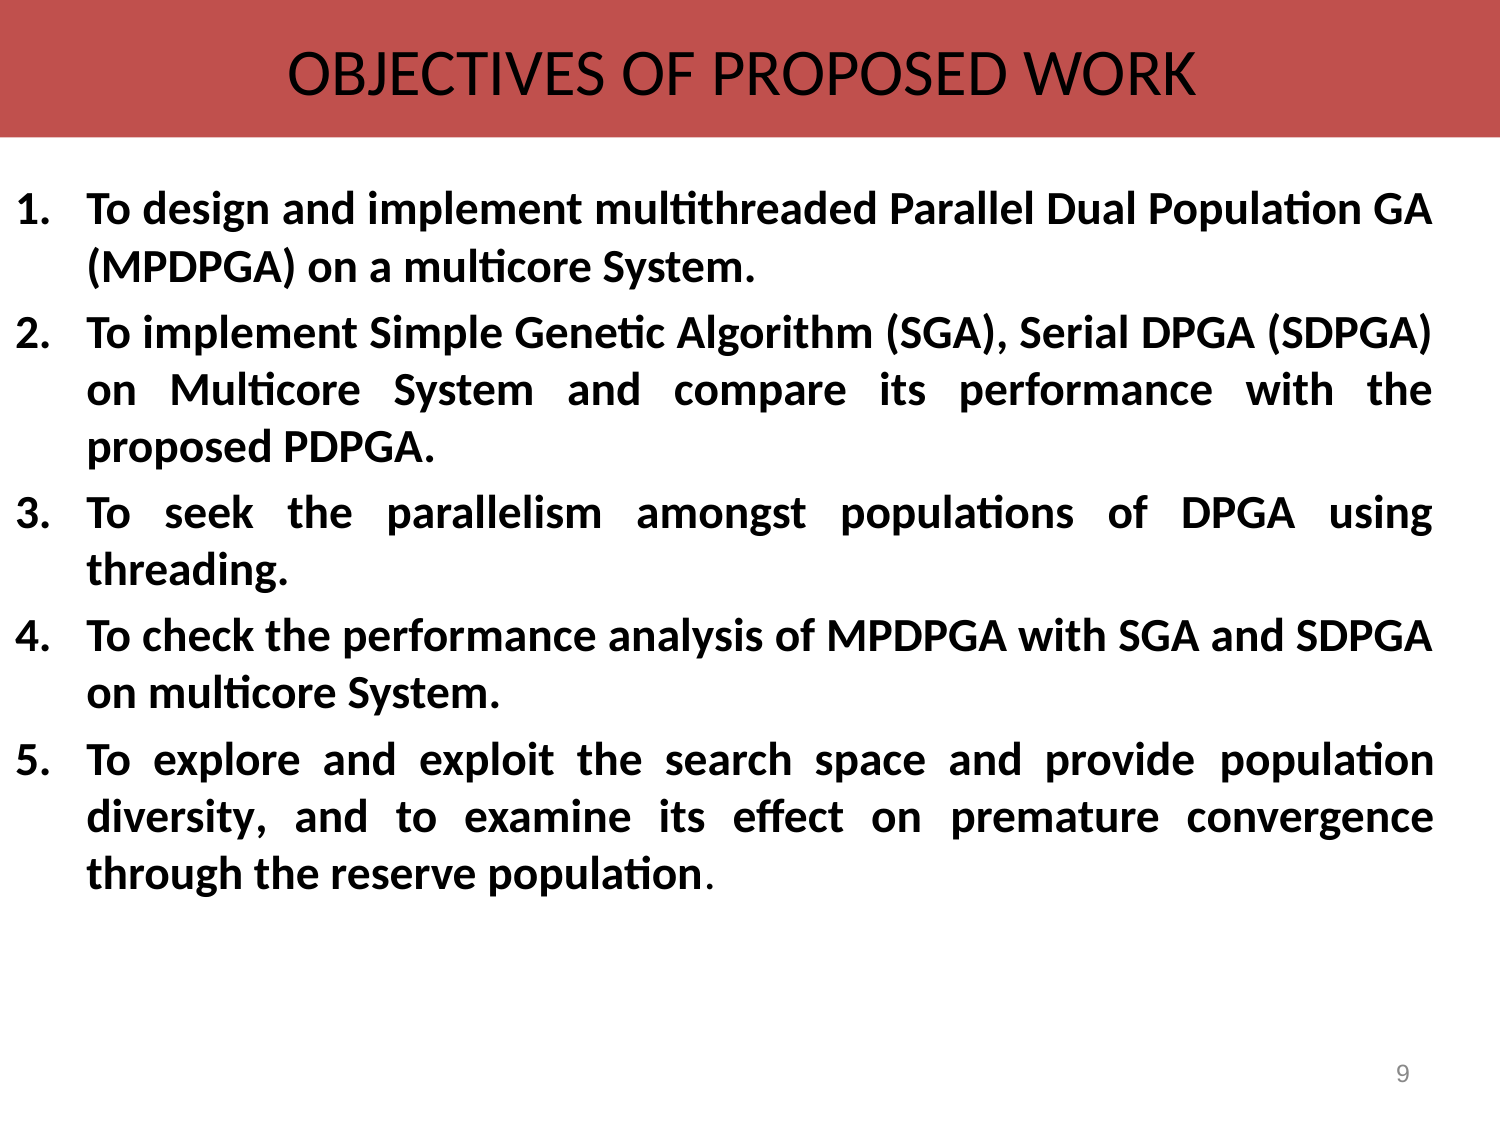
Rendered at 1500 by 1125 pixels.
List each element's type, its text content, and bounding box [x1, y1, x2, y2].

list To design and implement multithreaded Parallel Dual Population GA (MPDPGA) on a multicore System. To implement Simple Genetic Algorithm (SGA), Serial DPGA (SDPGA) on Multicore System and compare its performance with the proposed PDPGA. To seek the parallelism amongst populations of DPGA using threading. To check the performance analysis of MPDPGA with SGA and SDPGA on multicore System. To explore and exploit the search space and provide population diversity, and to examine its effect on premature convergence through the reserve population. [0, 170, 1450, 913]
title objectives of proposed work [0, 0, 1500, 138]
slide_number 9 [1074, 1042, 1425, 1103]
